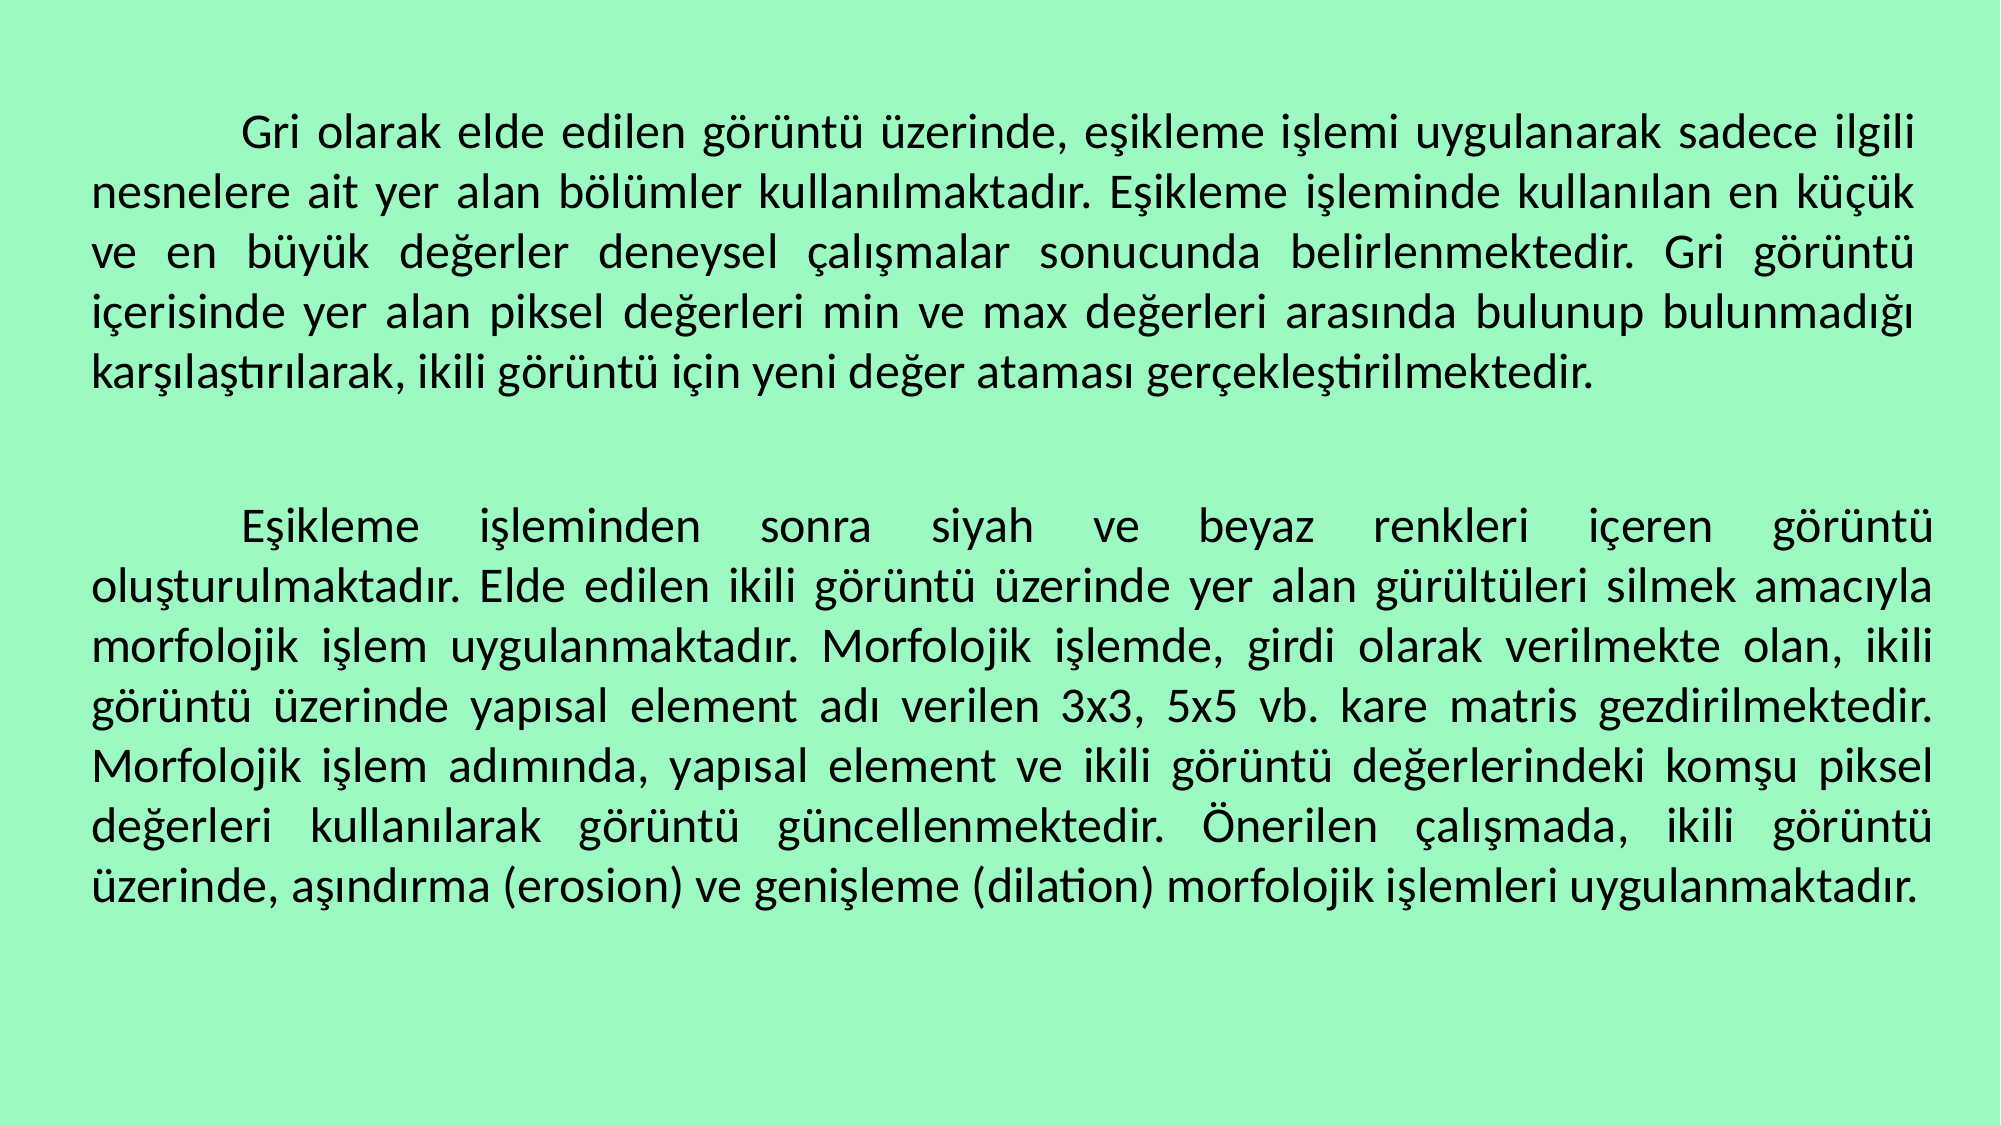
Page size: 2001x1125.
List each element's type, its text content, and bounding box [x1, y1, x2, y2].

text_box Gri olarak elde edilen görüntü üzerinde, eşikleme işlemi uygulanarak sadece ilgili nesnelere ait yer alan bölümler kullanılmaktadır. Eşikleme işleminde kullanılan en küçük ve en büyük değerler deneysel çalışmalar sonucunda belirlenmektedir. Gri görüntü içerisinde yer alan piksel değerleri min ve max değerleri arasında bulunup bulunmadığı karşılaştırılarak, ikili görüntü için yeni değer ataması gerçekleştirilmektedir. [76, 91, 1932, 407]
text_box Eşikleme işleminden sonra siyah ve beyaz renkleri içeren görüntü oluşturulmaktadır. Elde edilen ikili görüntü üzerinde yer alan gürültüleri silmek amacıyla morfolojik işlem uygulanmaktadır. Morfolojik işlemde, girdi olarak verilmekte olan, ikili görüntü üzerinde yapısal element adı verilen 3x3, 5x5 vb. kare matris gezdirilmektedir. Morfolojik işlem adımında, yapısal element ve ikili görüntü değerlerindeki komşu piksel değerleri kullanılarak görüntü güncellenmektedir. Önerilen çalışmada, ikili görüntü üzerinde, aşındırma (erosion) ve genişleme (dilation) morfolojik işlemleri uygulanmaktadır. [76, 484, 1950, 920]
